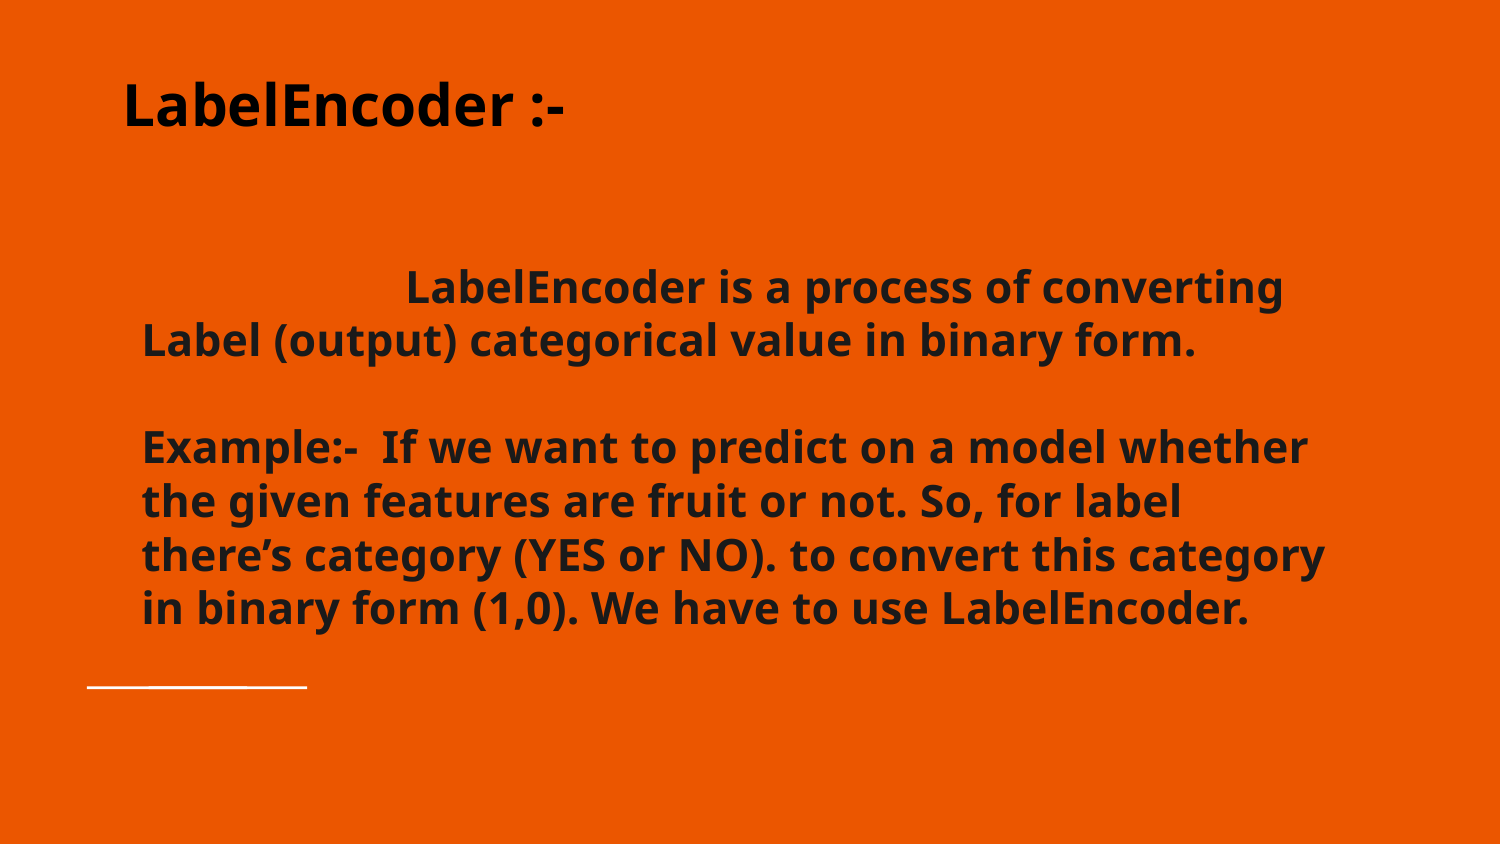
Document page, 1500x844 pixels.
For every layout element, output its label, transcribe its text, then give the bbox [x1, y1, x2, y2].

title LabelEncoder is a process of converting Label (output) categorical value in binary form. Example:- If we want to predict on a model whether the given features are fruit or not. So, for label there’s category (YES or NO). to convert this category in binary form (1,0). We have to use LabelEncoder. [126, 202, 1344, 690]
text_box LabelEncoder :- [107, 52, 703, 161]
